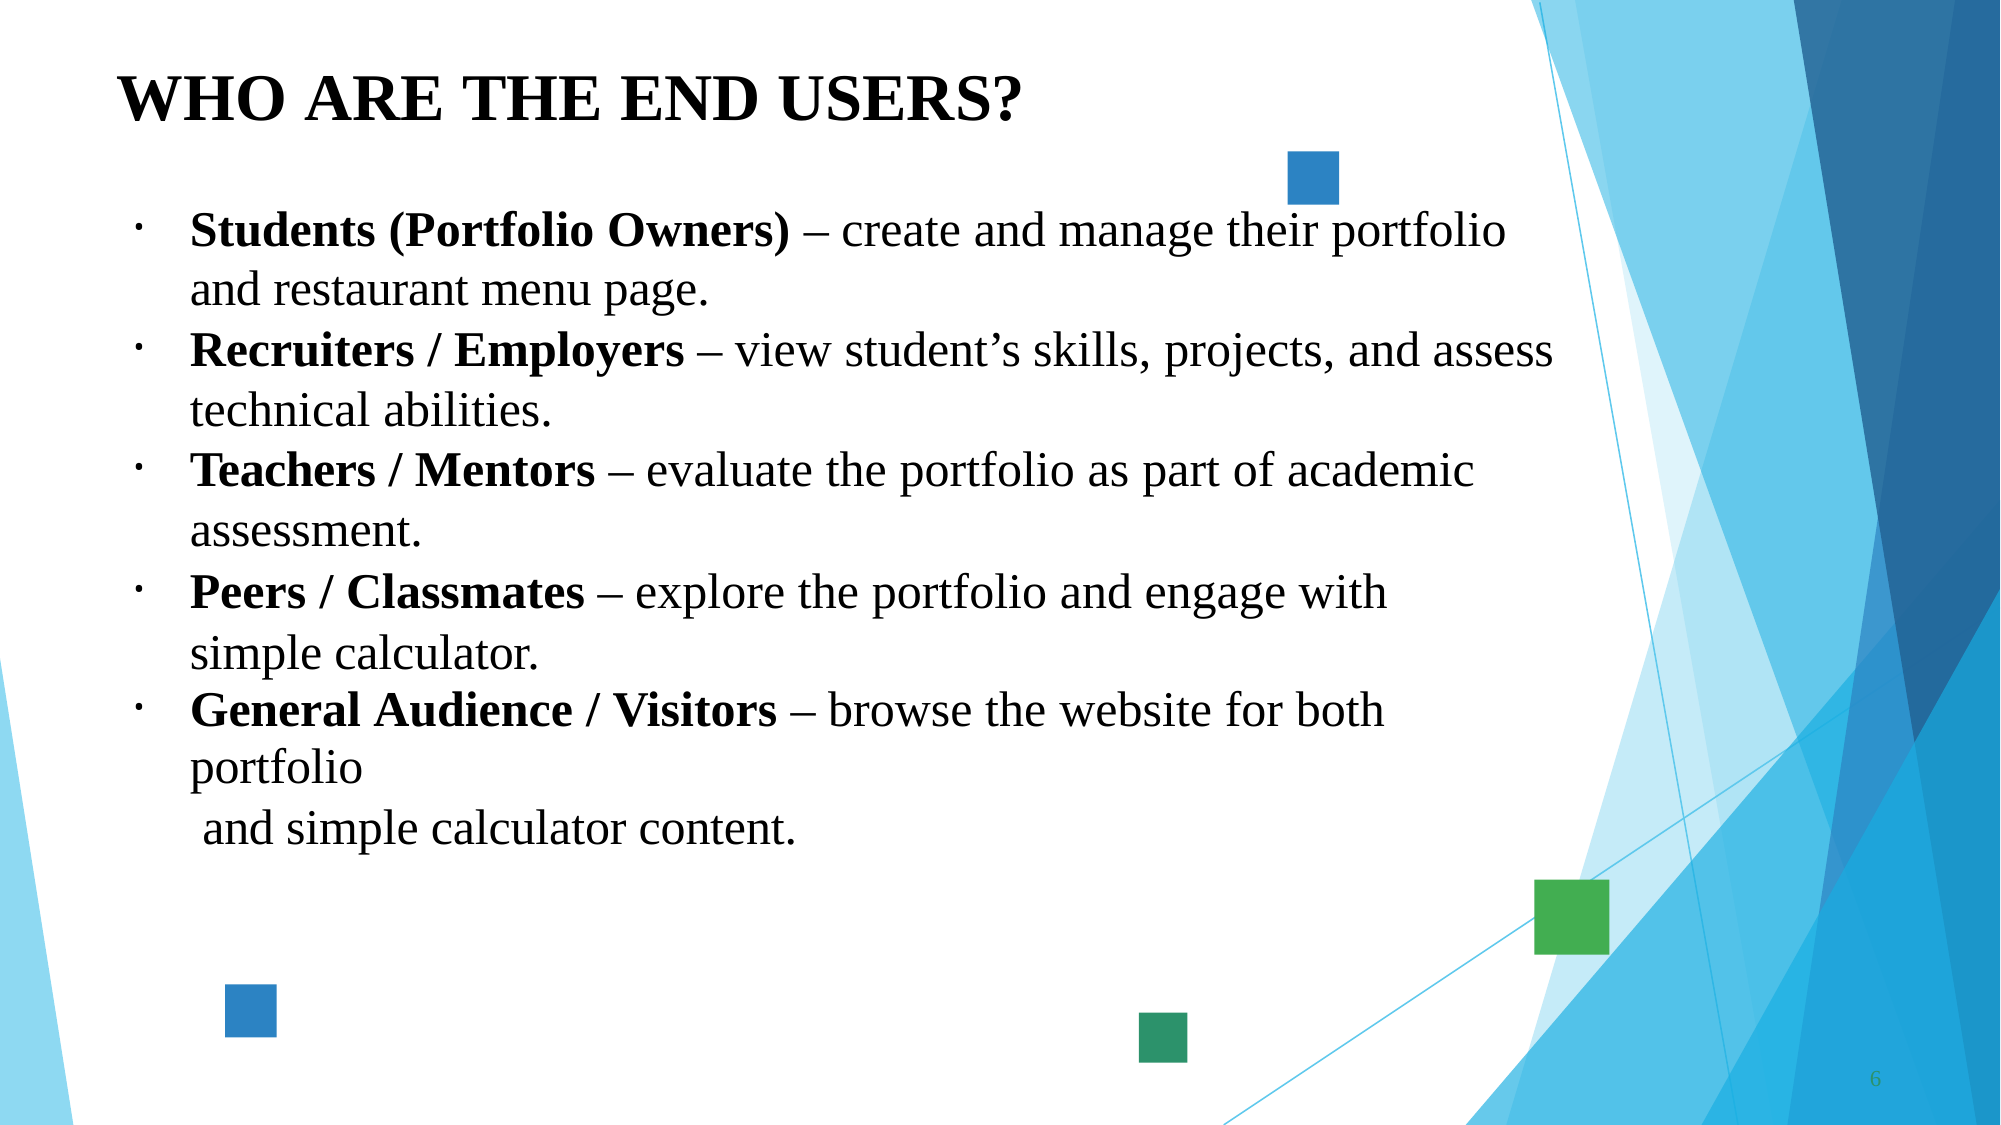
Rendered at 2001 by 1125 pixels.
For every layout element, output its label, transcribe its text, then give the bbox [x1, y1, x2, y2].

text_box [1534, 879, 1610, 955]
text_box [225, 984, 277, 1038]
text_box Students (Portfolio Owners) – create and manage their portfolio and restaurant menu page. Recruiters / Employers – view student’s skills, projects, and assess technical abilities. Teachers / Mentors – evaluate the portfolio as part of academic assessment. Peers / Classmates – explore the portfolio and engage with simple calculator. General Audience / Visitors – browse the website for both portfolio and simple calculator content. [131, 194, 1590, 855]
text_box [1138, 1012, 1188, 1063]
slide_number 6 [1863, 1062, 1891, 1125]
title WHO ARE THE END USERS? [114, 50, 1029, 242]
text_box [1287, 151, 1340, 194]
picture [71, 507, 430, 588]
